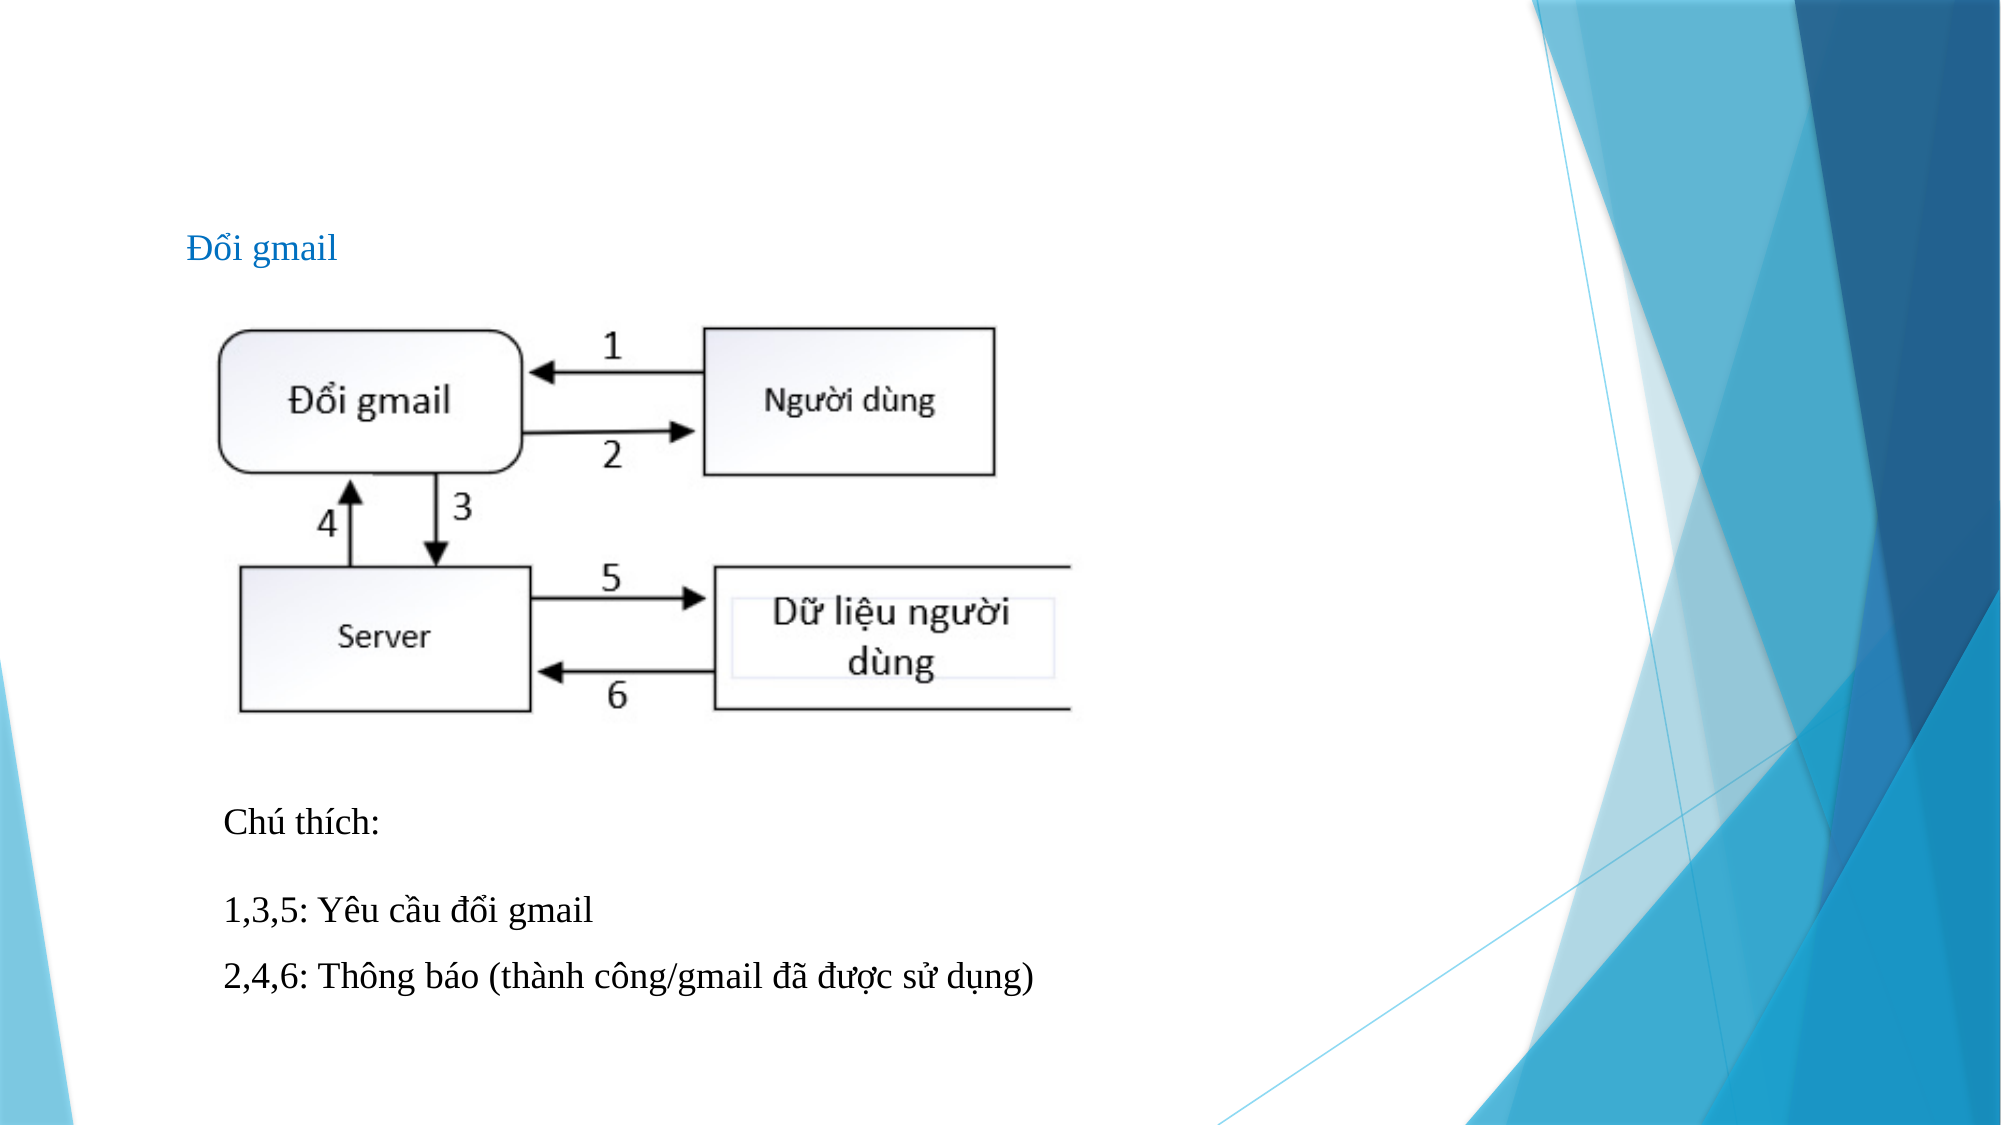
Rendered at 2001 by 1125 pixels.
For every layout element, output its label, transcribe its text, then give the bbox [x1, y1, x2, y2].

picture [207, 304, 1087, 739]
text_box Chú thích: 1,3,5: Yêu cầu đổi gmail 2,4,6: Thông báo (thành công/gmail đã được sử dụng) [208, 766, 1285, 1004]
text_box Đổi gmail [171, 215, 423, 276]
